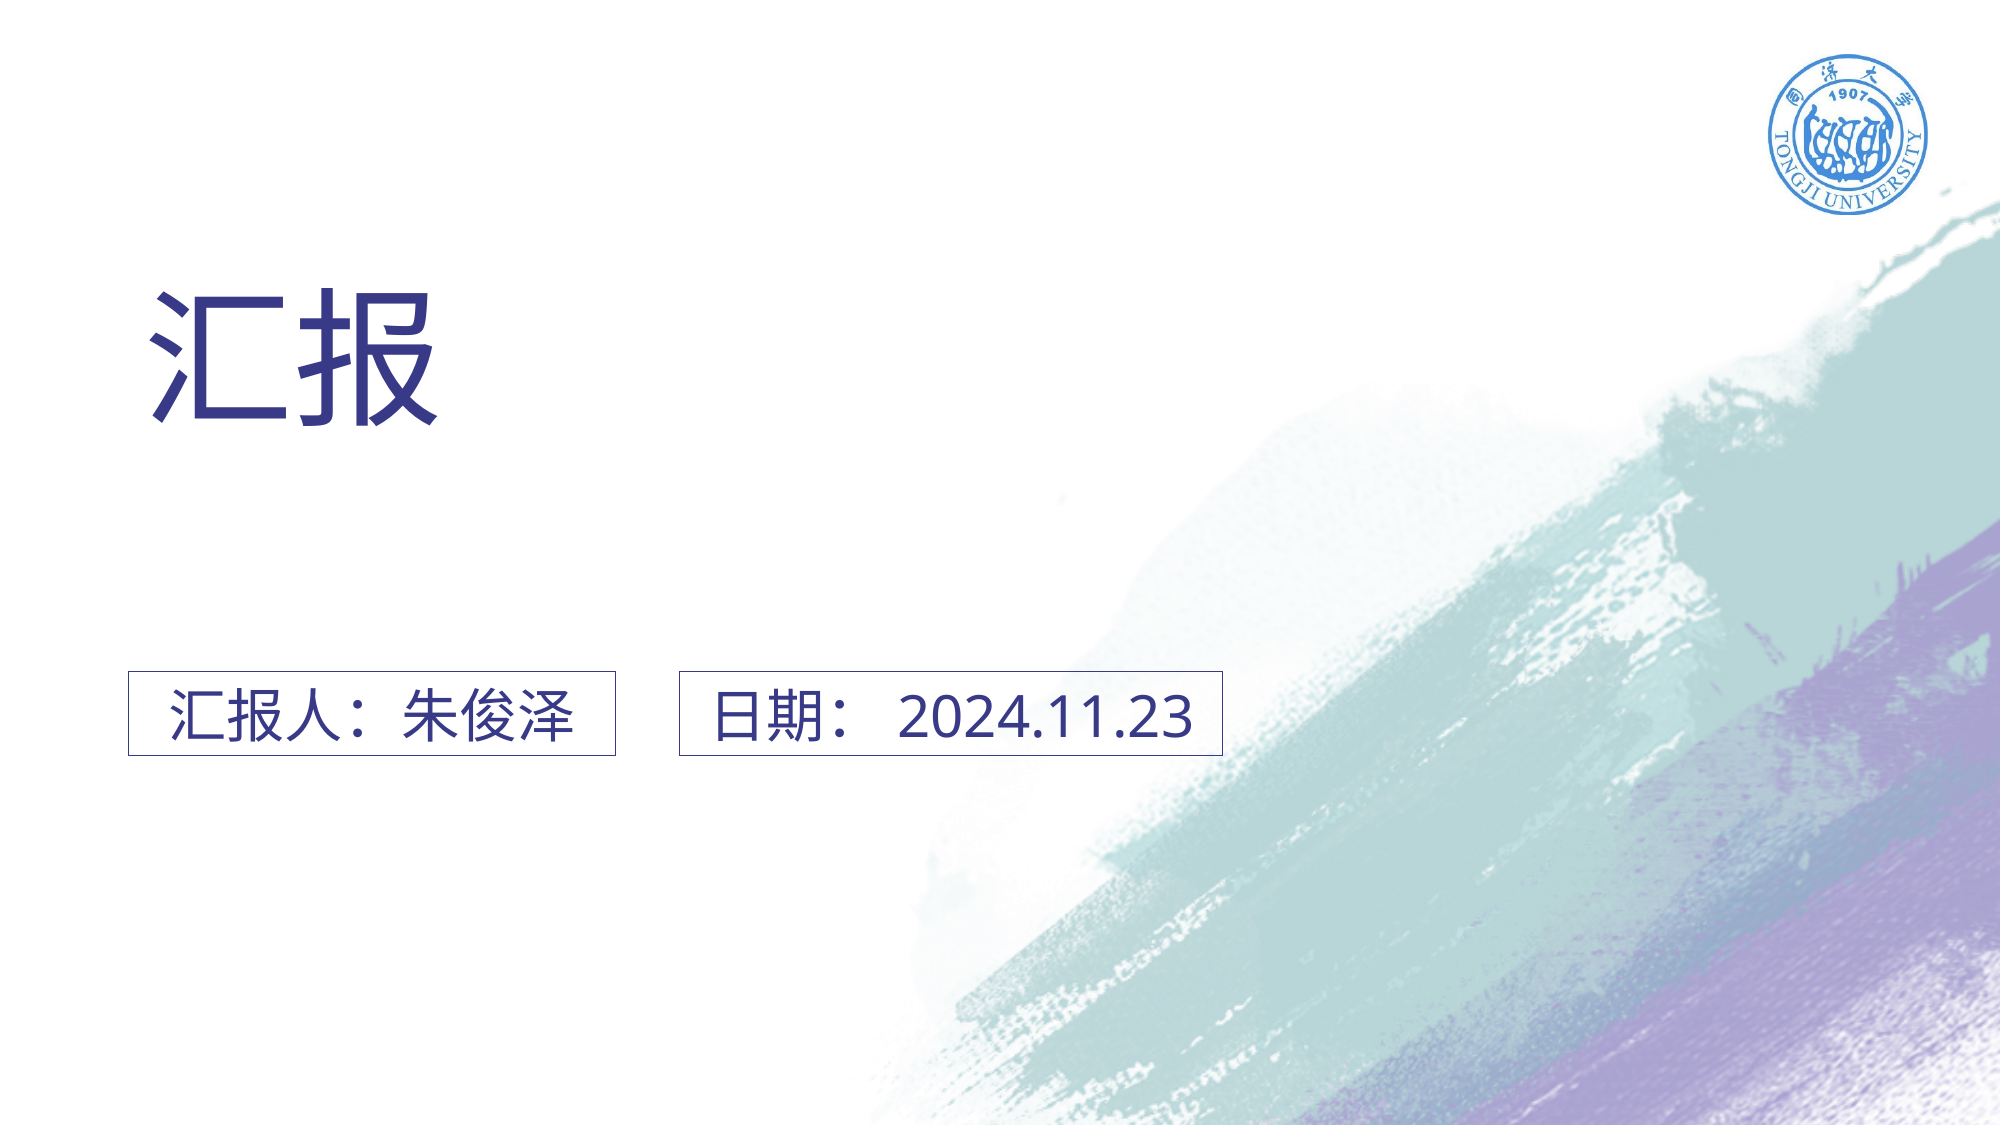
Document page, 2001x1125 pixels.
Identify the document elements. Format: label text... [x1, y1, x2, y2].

text_box 汇报 [129, 256, 778, 452]
picture [778, 0, 2000, 1125]
text_box 日期：2024.11.23 [679, 671, 778, 756]
text_box 汇报人：朱俊泽 [128, 671, 616, 756]
